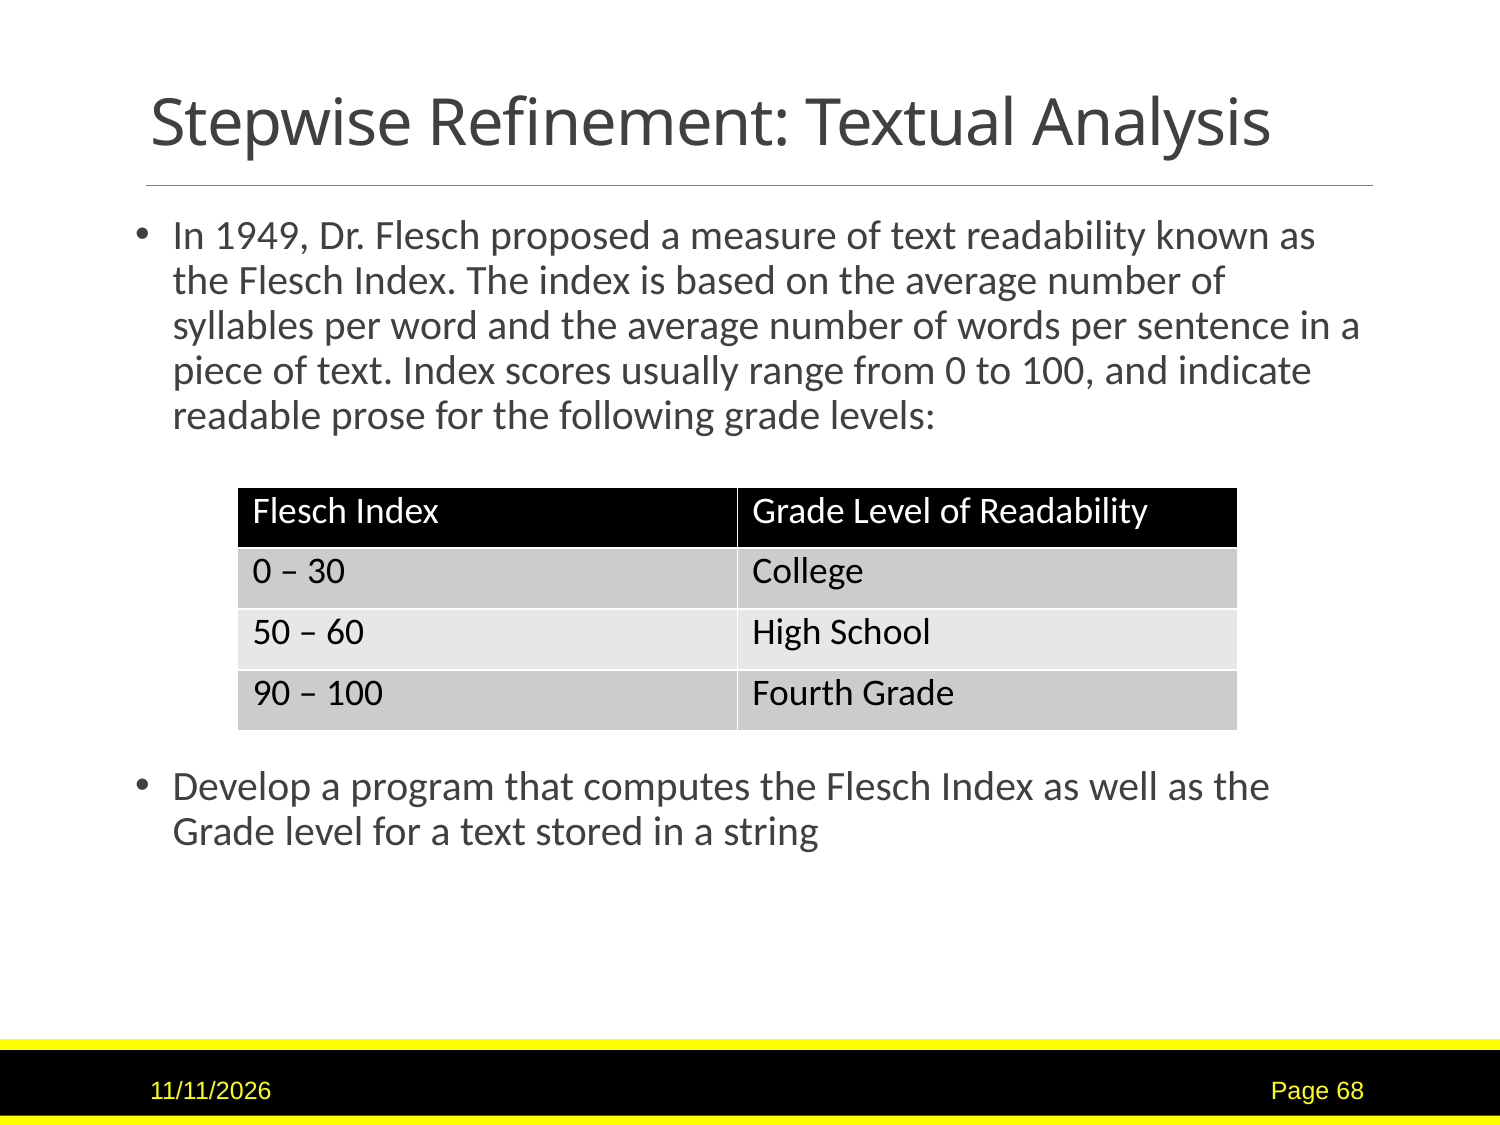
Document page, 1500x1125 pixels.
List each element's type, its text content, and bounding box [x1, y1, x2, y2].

table_header Grade Level of Readability [738, 488, 1237, 547]
slide_number Page 68 [1218, 1059, 1380, 1120]
table_cell College [738, 549, 1237, 608]
table_cell 90 – 100 [238, 671, 737, 730]
table_cell 50 – 60 [238, 610, 737, 669]
table_cell 0 – 30 [238, 549, 737, 608]
table_header Flesch Index [238, 488, 737, 547]
list In 1949, Dr. Flesch proposed a measure of text readability known as the Flesch Index. The index is based on the average number of syllables per word and the average number of words per sentence in a piece of text. Index scores usually range from 0 to 100, and indicate readable prose for the following grade levels: Develop a program that computes the Flesch Index as well as the Grade level for a text stored in a string [135, 205, 1373, 963]
table_cell Fourth Grade [738, 671, 1237, 730]
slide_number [135, 1059, 440, 1120]
title Stepwise Refinement: Textual Analysis [135, 47, 1373, 167]
table_cell High School [738, 610, 1237, 669]
